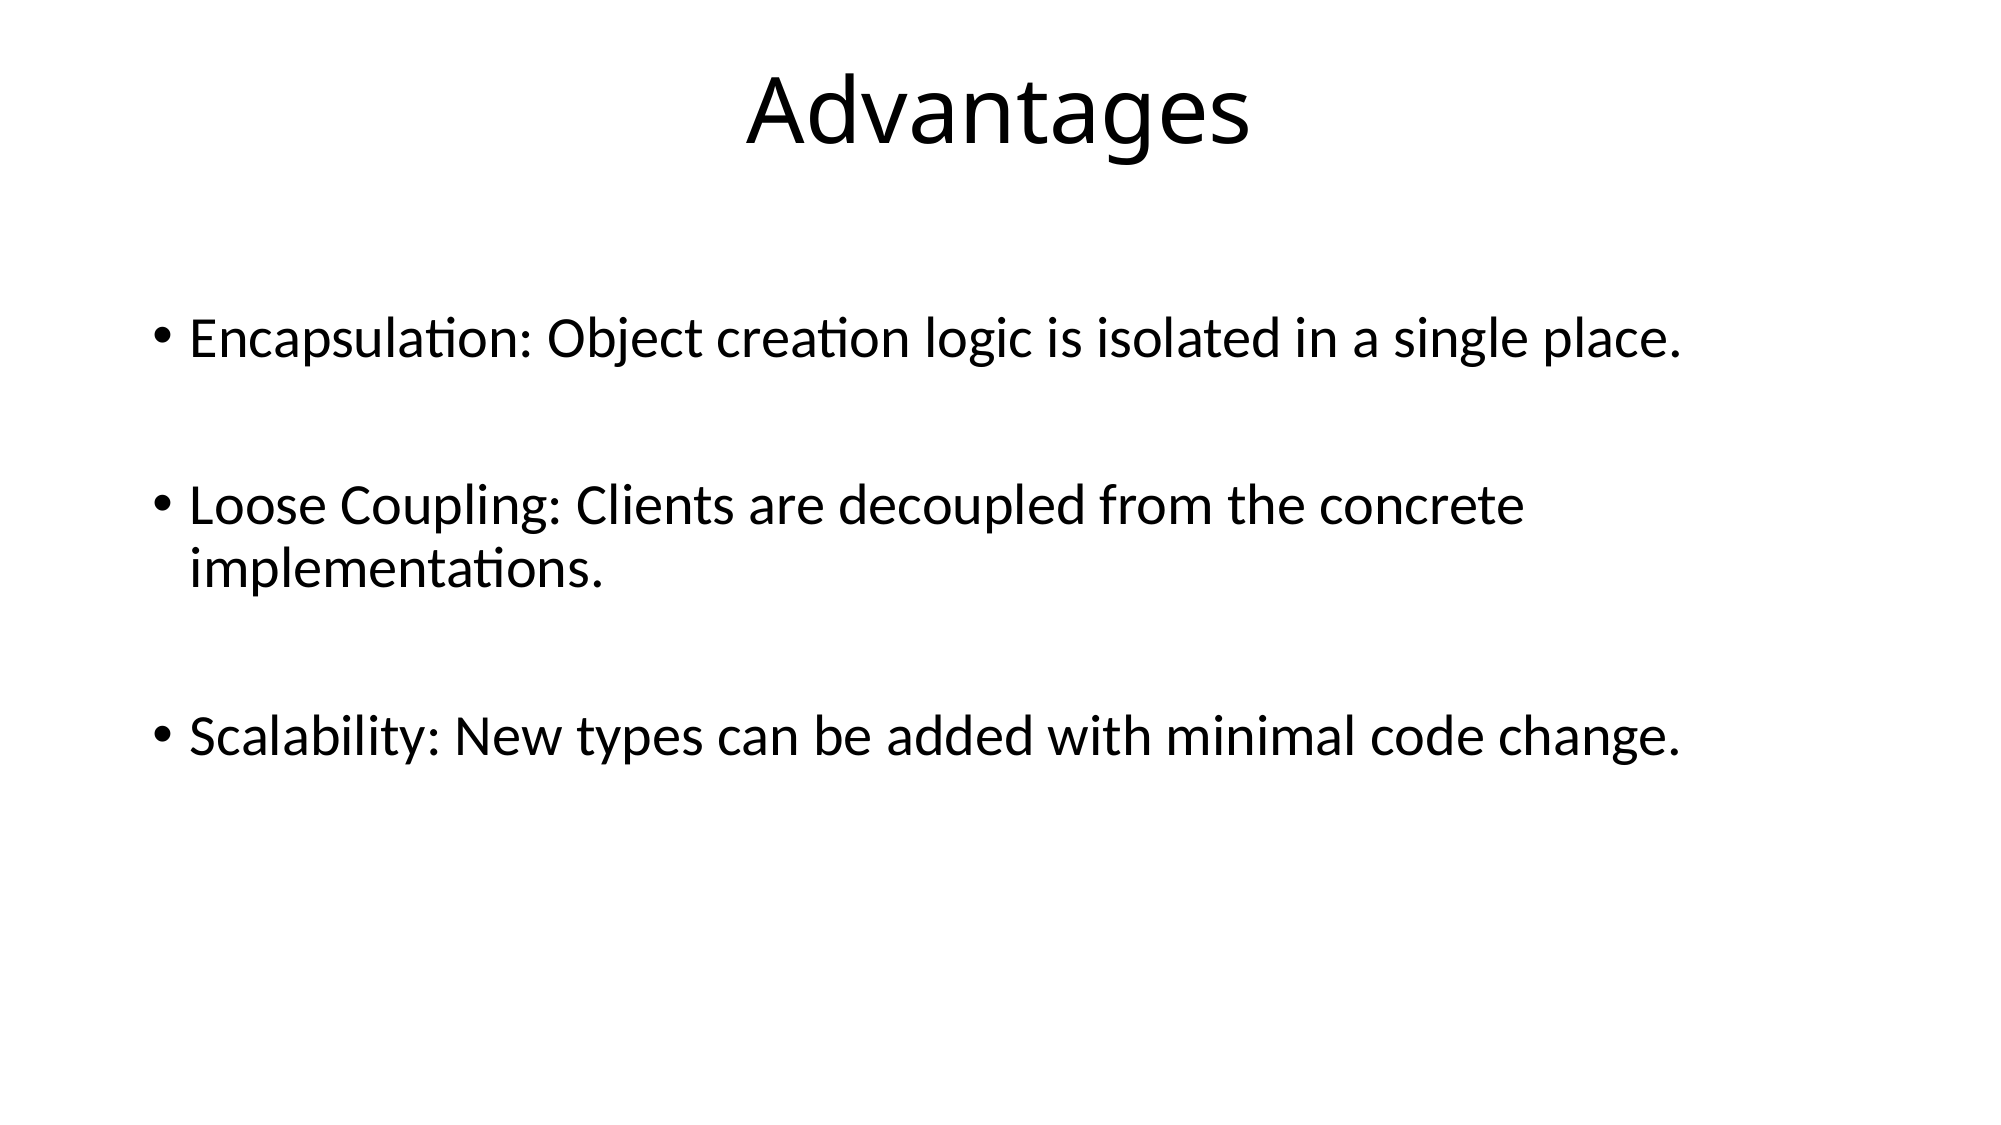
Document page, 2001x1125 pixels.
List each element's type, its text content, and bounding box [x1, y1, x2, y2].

title Advantages [137, 59, 1863, 278]
list Encapsulation: Object creation logic is isolated in a single place. Loose Coupling: Clients are decoupled from the concrete implementations. Scalability: New types can be added with minimal code change. [137, 299, 1863, 1014]
